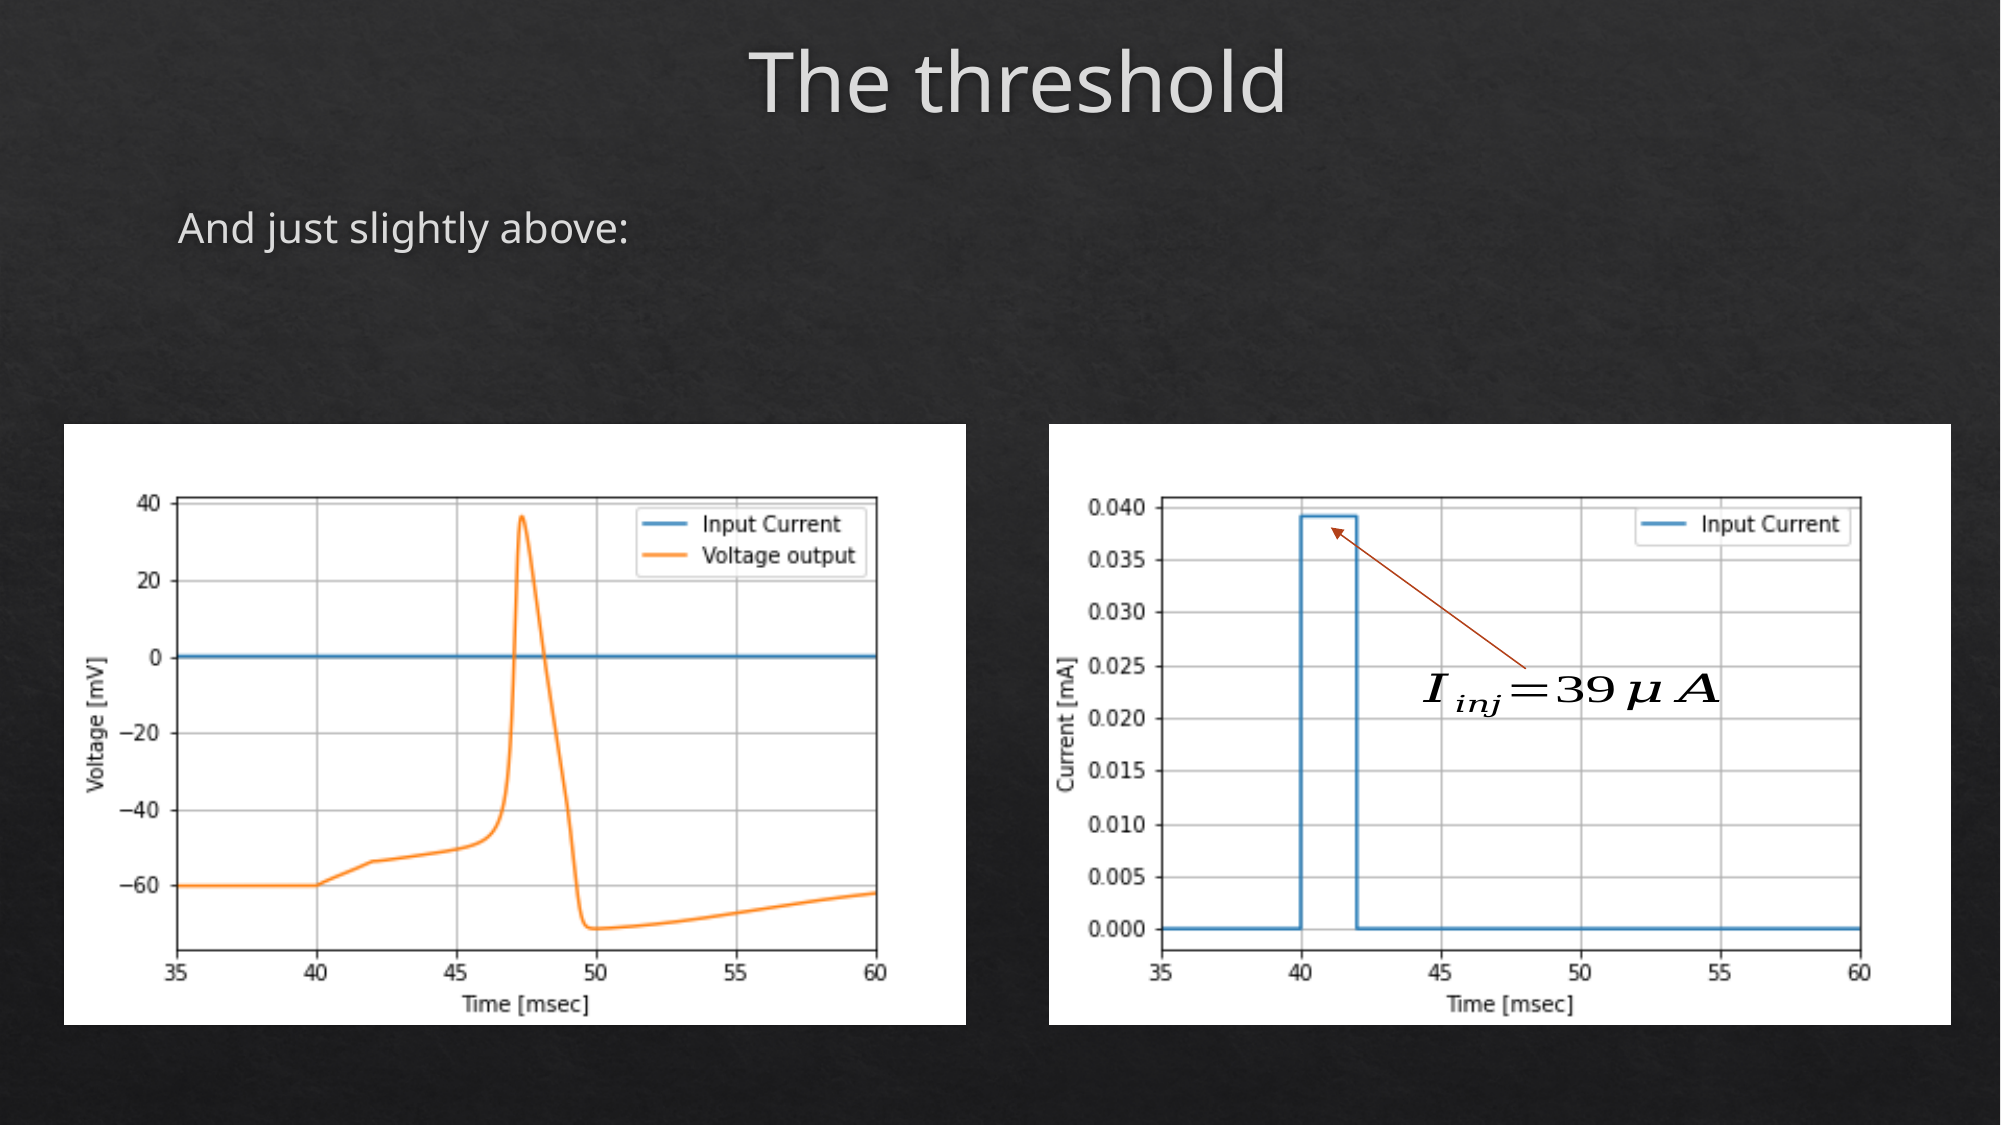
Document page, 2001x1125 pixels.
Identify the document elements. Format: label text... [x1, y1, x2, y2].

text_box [1330, 527, 1526, 669]
picture [64, 424, 966, 1025]
picture [1049, 424, 1951, 1025]
list And just slightly above: [156, 194, 1894, 861]
title The threshold [156, 0, 1856, 160]
